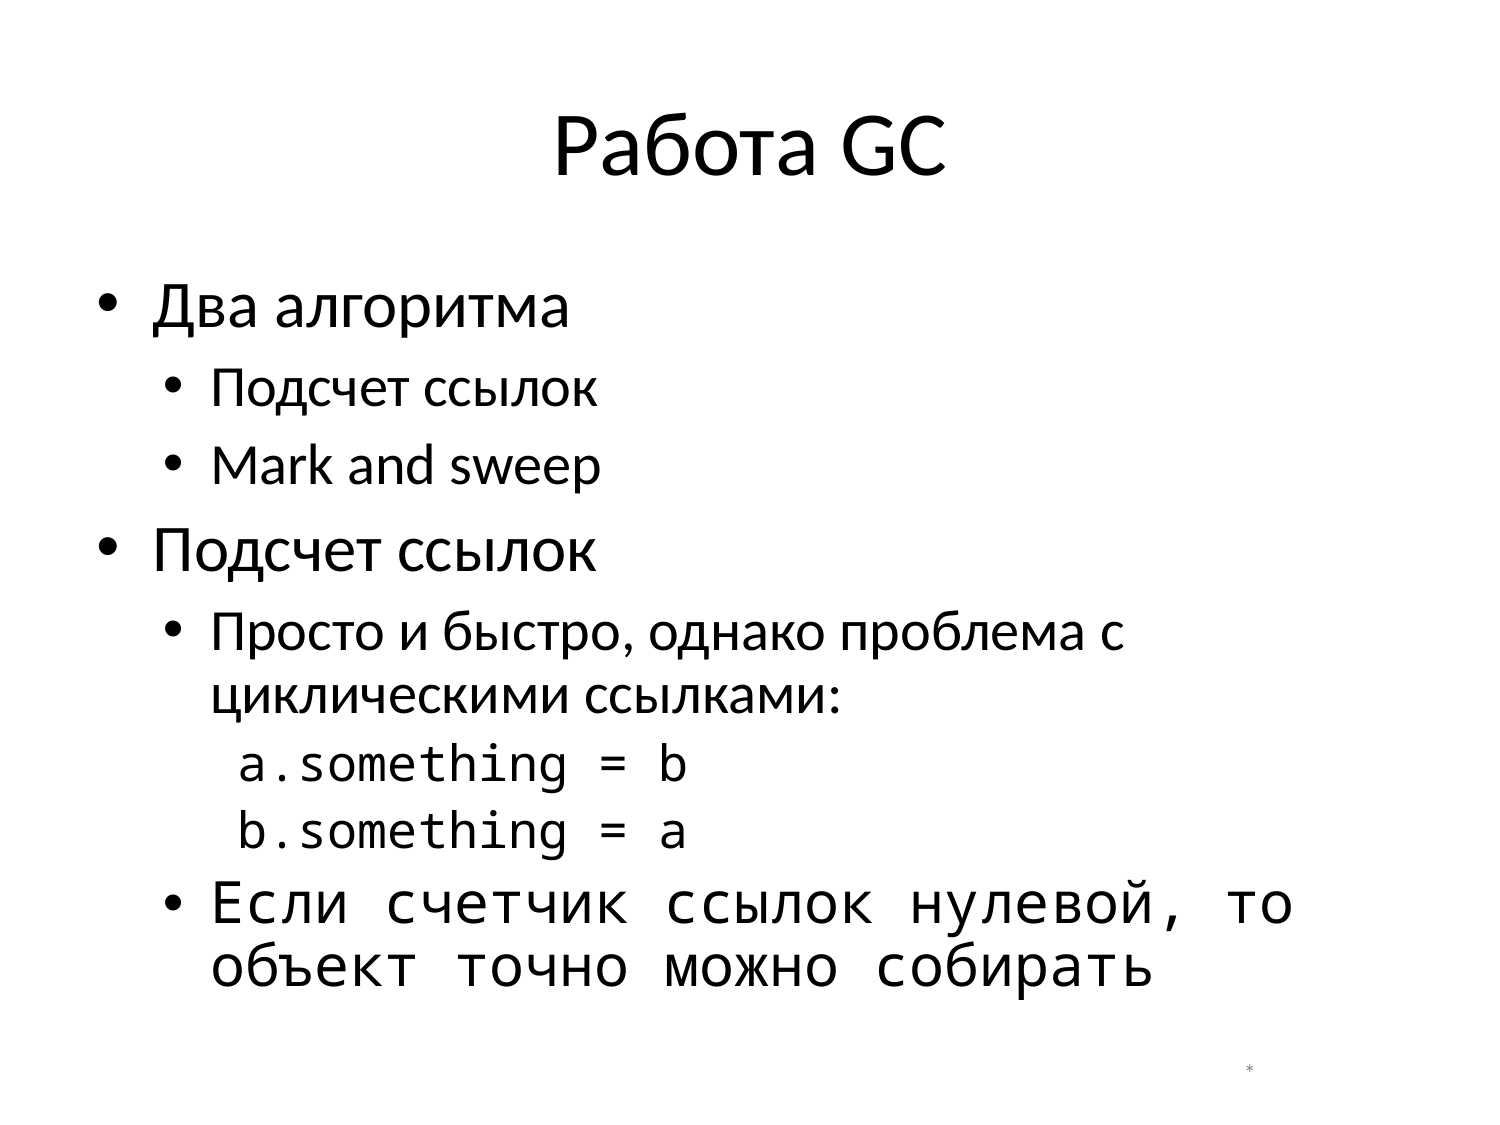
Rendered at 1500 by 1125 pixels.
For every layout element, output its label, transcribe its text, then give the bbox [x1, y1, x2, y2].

list Два алгоритма Подсчет ссылок Mark and sweep Подсчет ссылок Просто и быстро, однако проблема с циклическими ссылками: a.something = b b.something = a Если счетчик ссылок нулевой, то объект точно можно собирать [75, 262, 1425, 1125]
title Работа GC [75, 14, 1425, 262]
